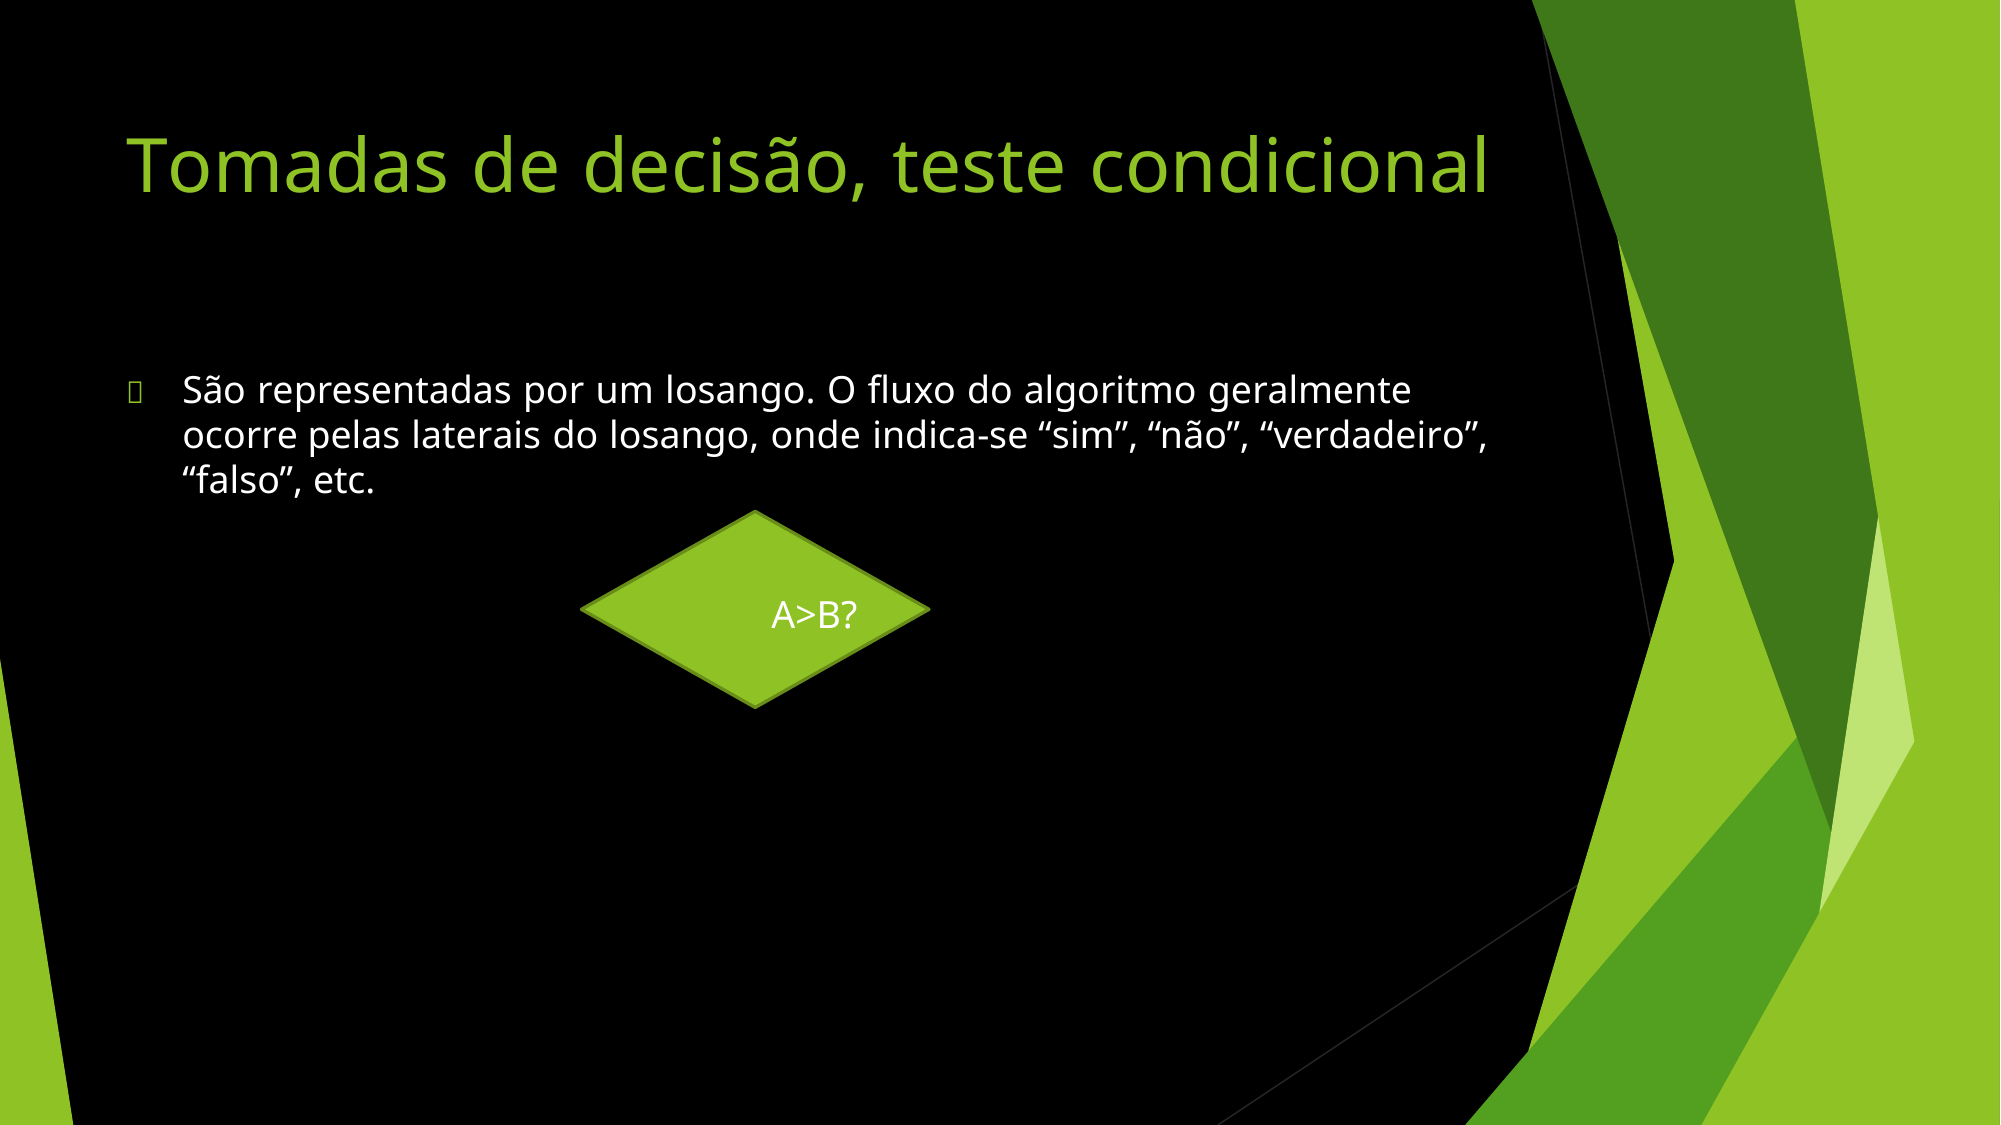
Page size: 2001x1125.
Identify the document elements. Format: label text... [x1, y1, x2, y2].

text_box [0, 658, 74, 1125]
text_box  São representadas por um losango. O fluxo do algoritmo geralmente ocorre pelas laterais do losango, onde indica-se “sim”, “não”, “verdadeiro”, “falso”, etc. A>B? [124, 365, 1503, 637]
text_box Tomadas de decisão, teste condicional [124, 117, 1876, 306]
text_box [630, 637, 881, 708]
